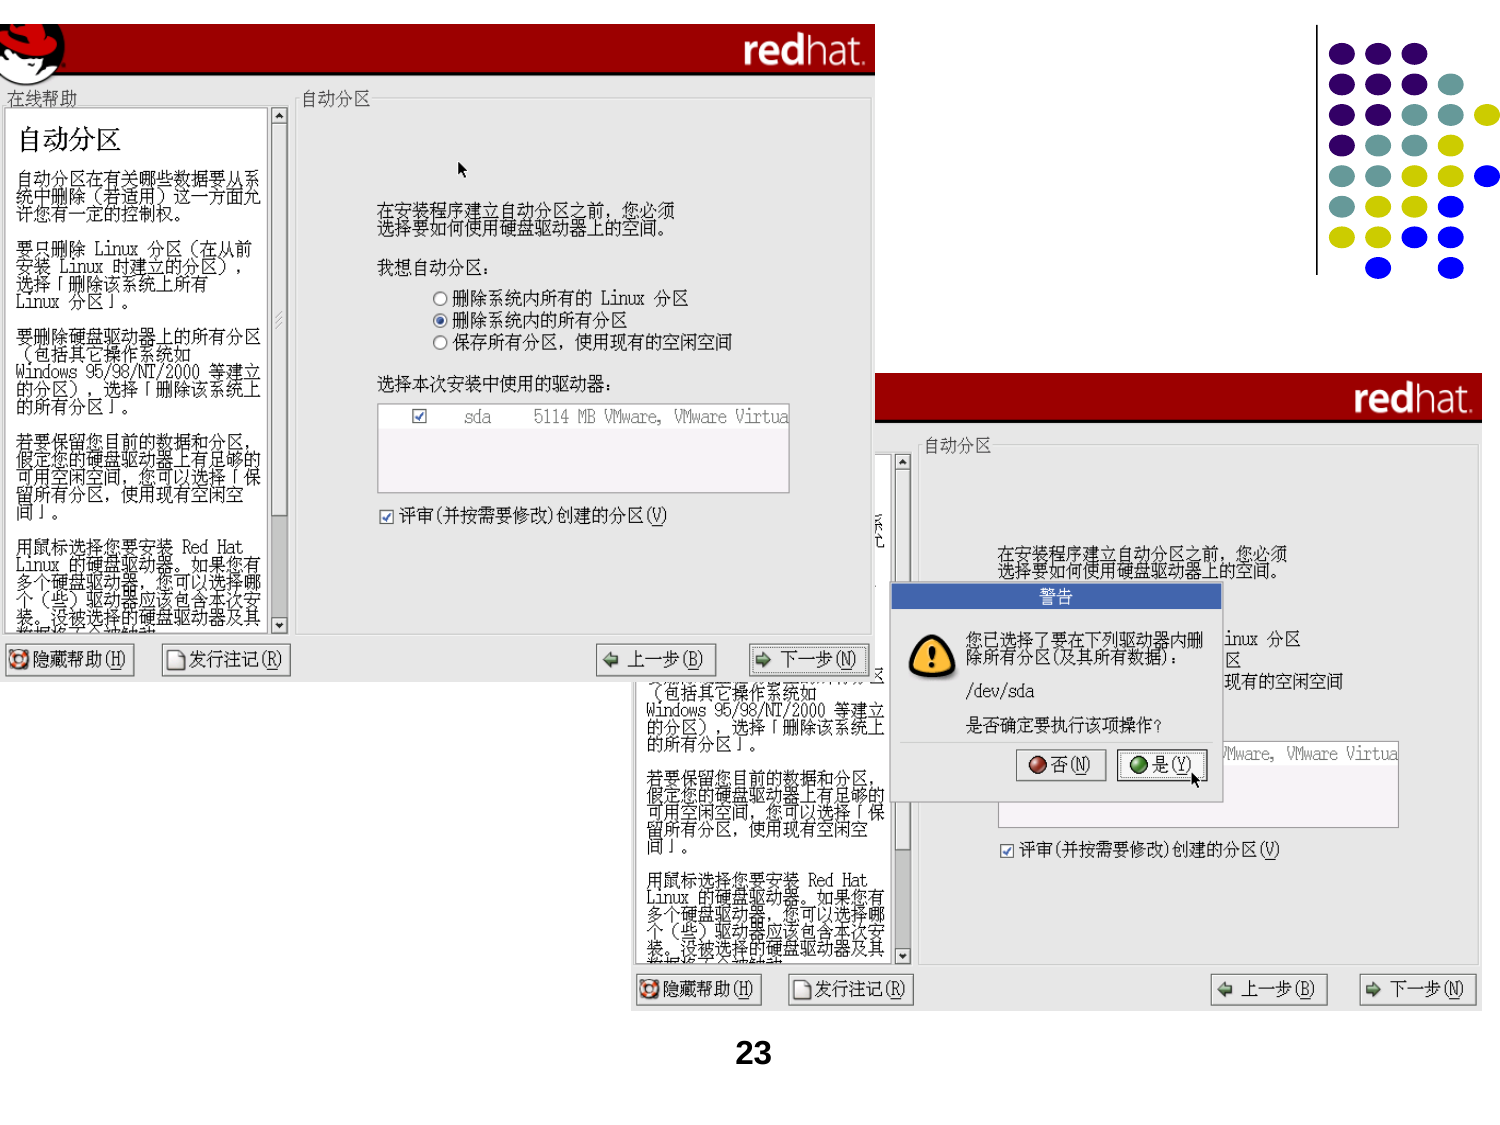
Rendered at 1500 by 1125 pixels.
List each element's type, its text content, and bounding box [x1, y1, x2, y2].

picture [0, 24, 1483, 1012]
slide_number 23 [578, 1023, 930, 1099]
